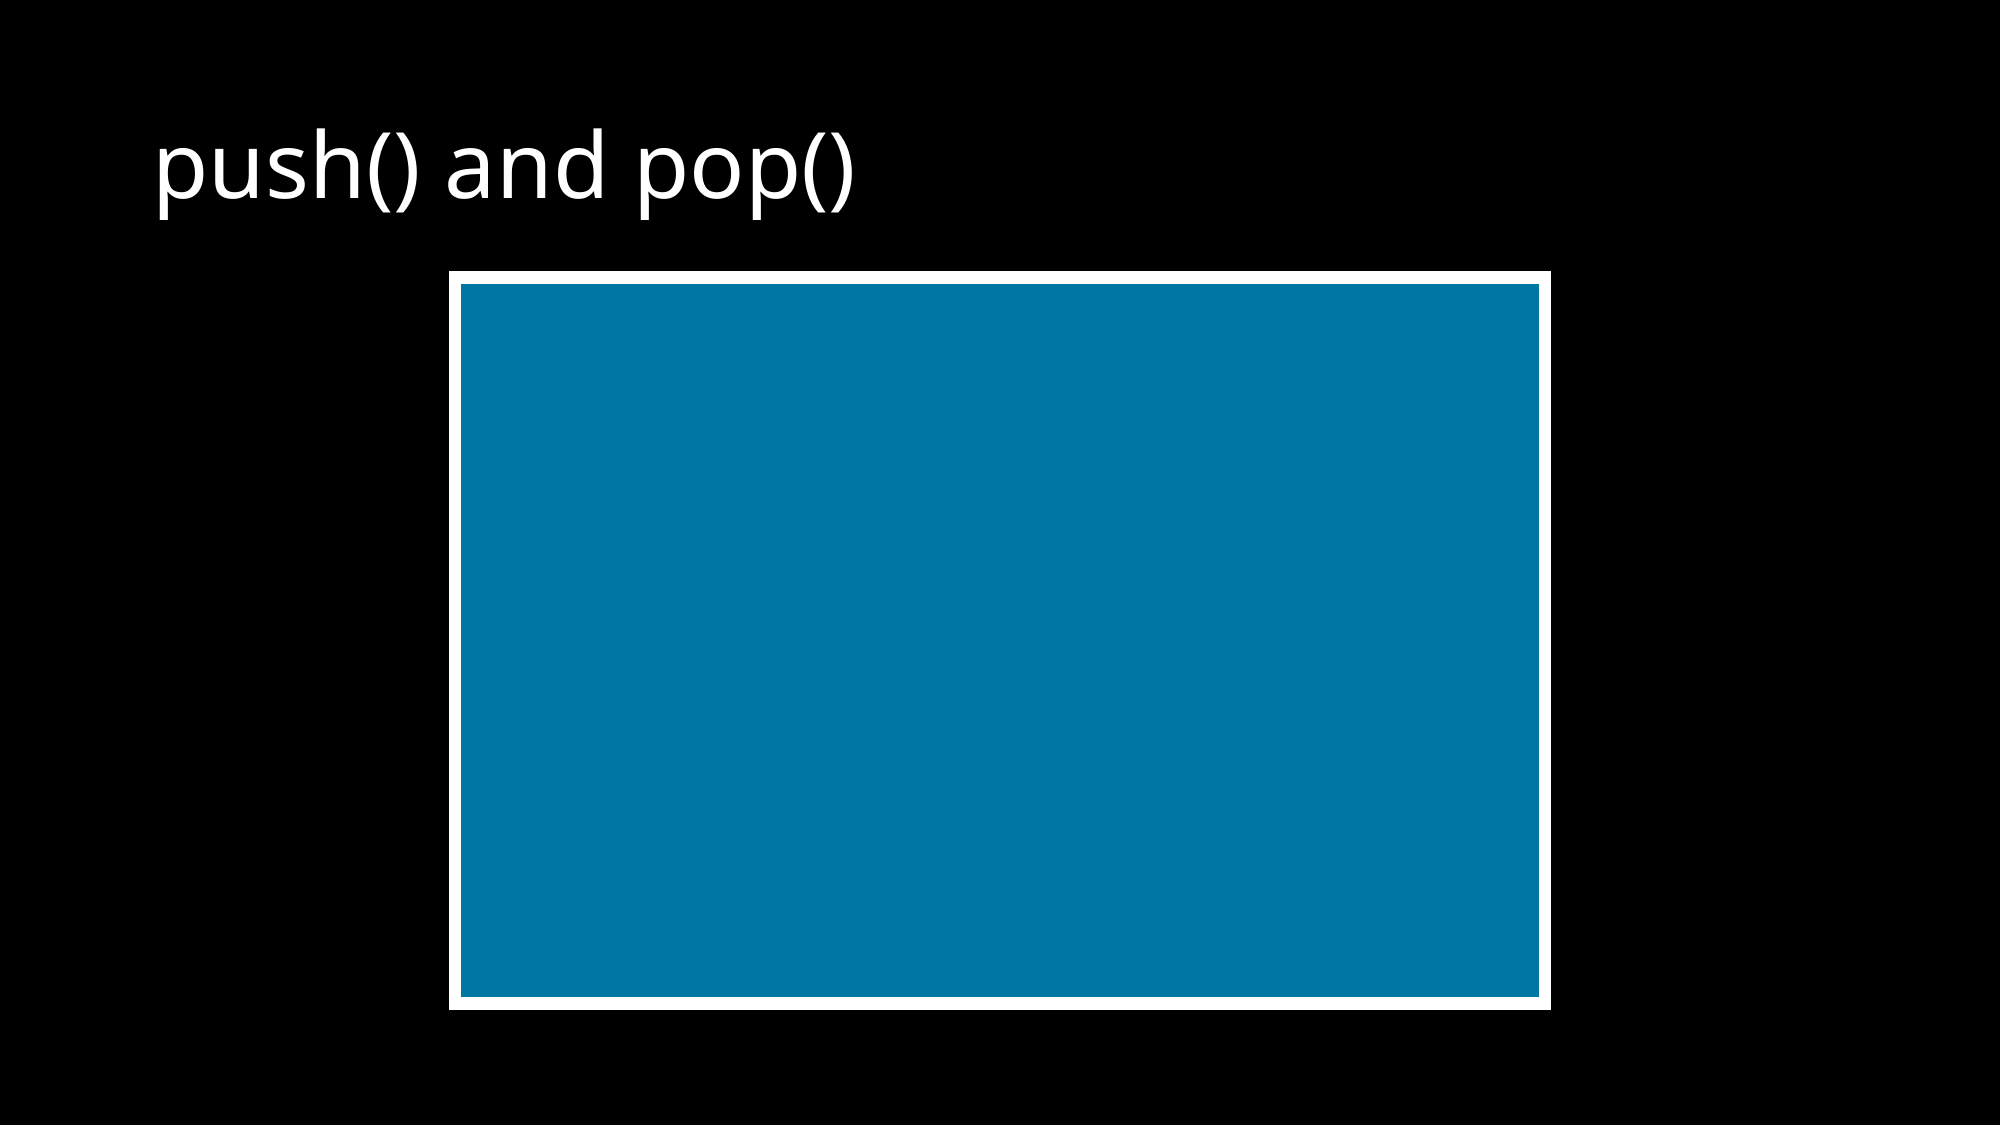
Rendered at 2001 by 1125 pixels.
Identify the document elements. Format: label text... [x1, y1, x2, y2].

title push() and pop() [137, 59, 1863, 278]
text_box [454, 276, 1546, 1004]
